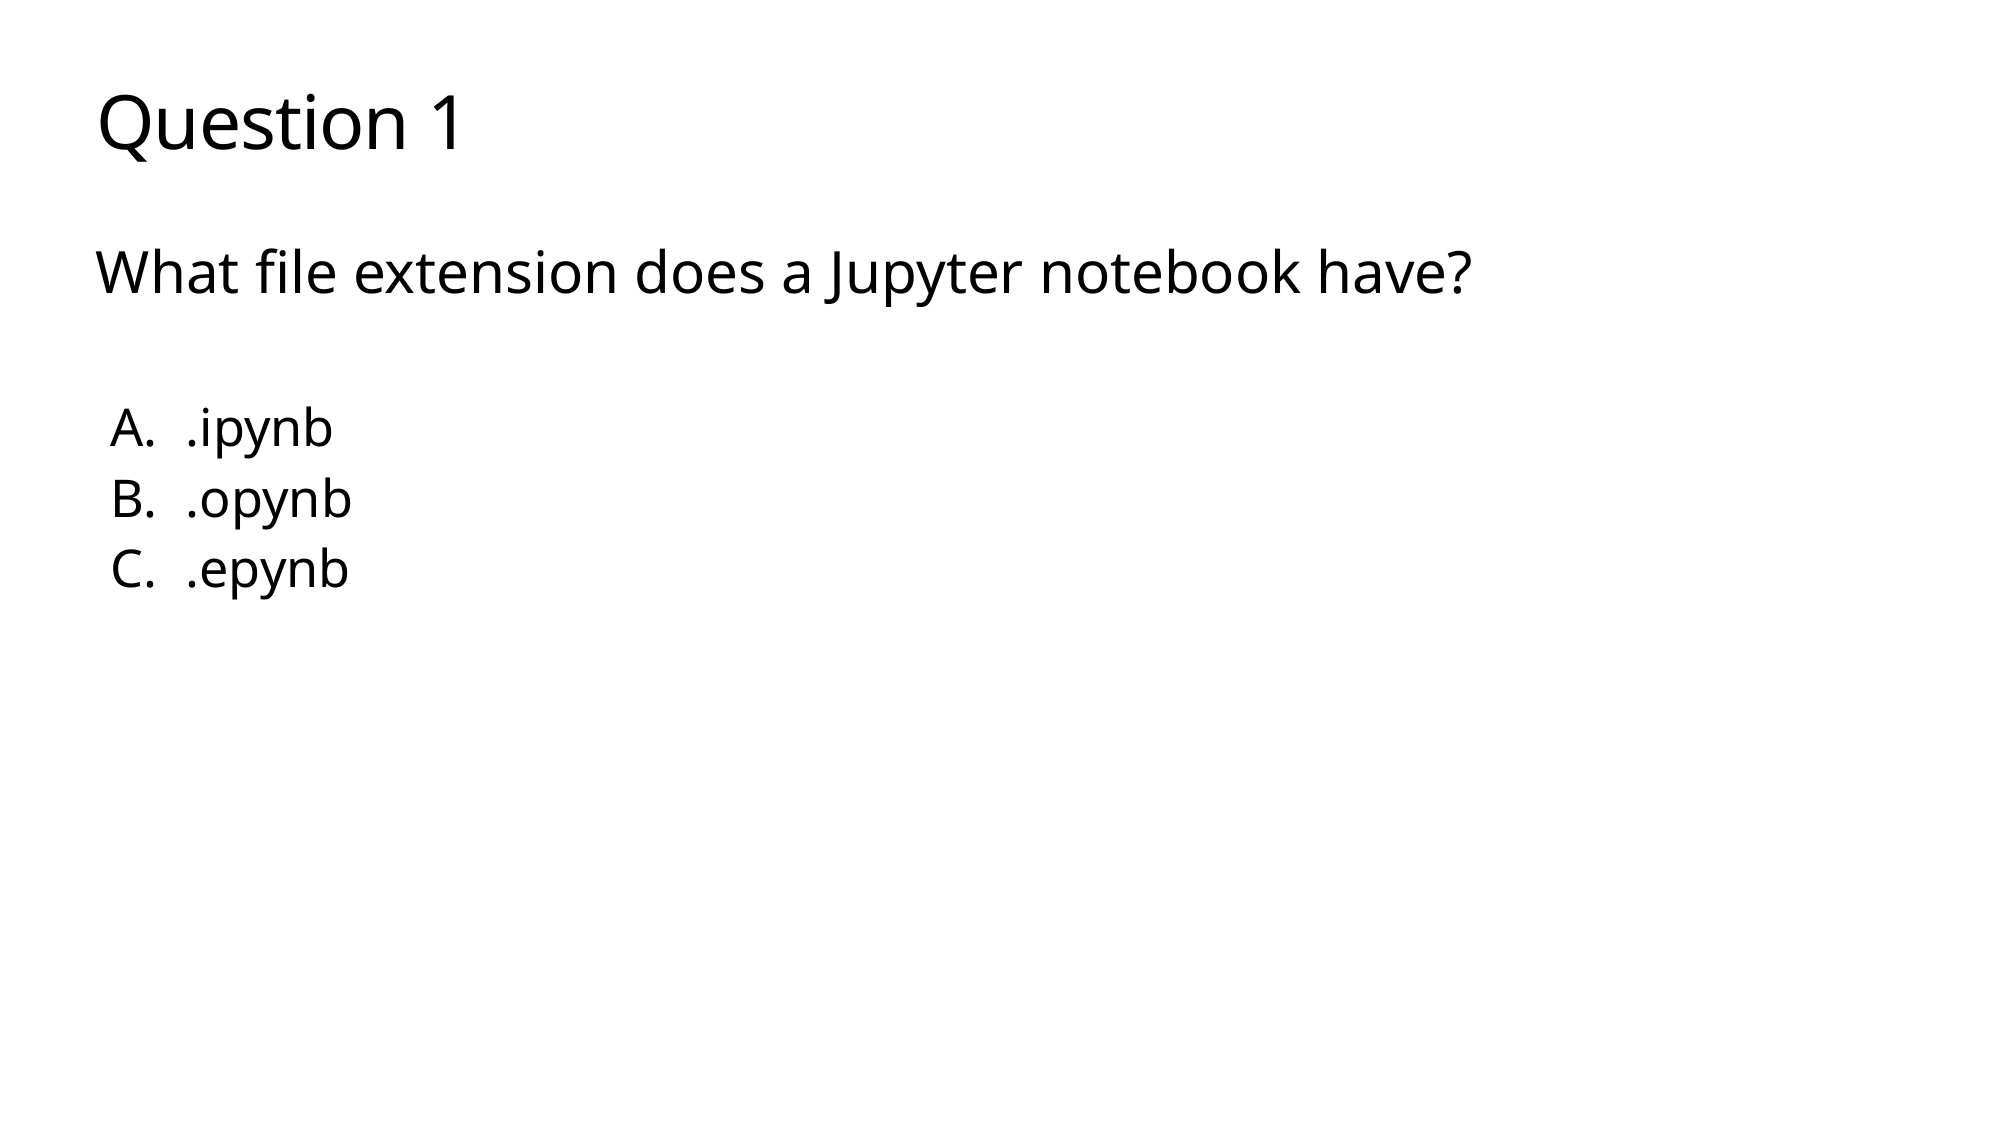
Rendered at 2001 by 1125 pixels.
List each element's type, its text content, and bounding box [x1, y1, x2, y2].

title Question 1 [96, 75, 1904, 165]
text_box .ipynb .opynb .epynb [95, 387, 1905, 1044]
list What file extension does a Jupyter notebook have? [95, 235, 1904, 306]
